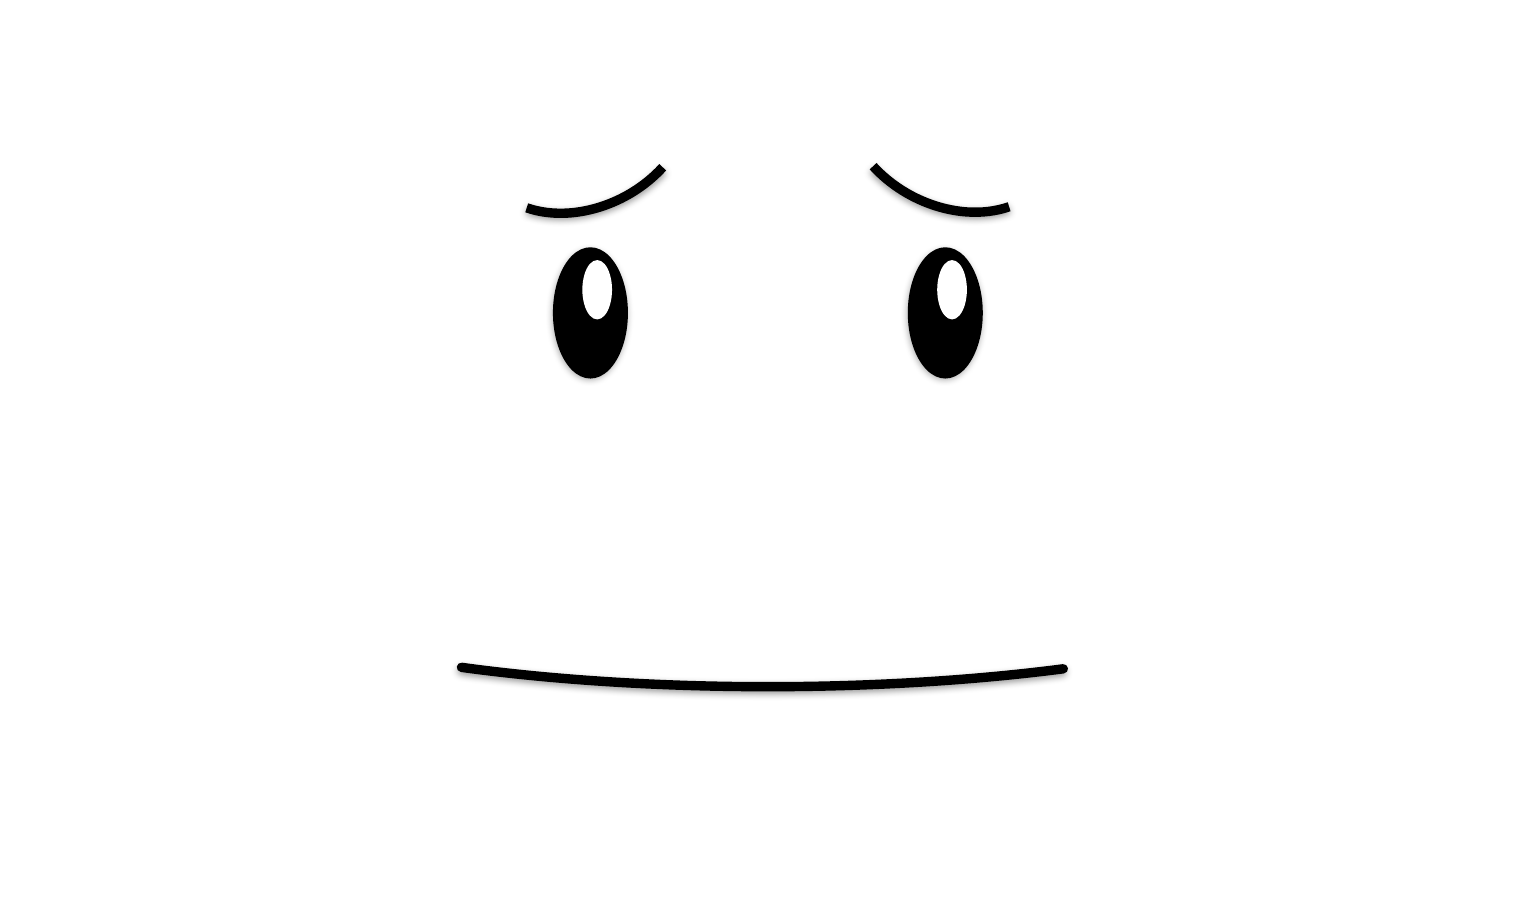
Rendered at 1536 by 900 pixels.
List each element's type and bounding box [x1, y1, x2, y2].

text_box [473, 38, 1062, 207]
text_box [552, 246, 984, 379]
text_box [459, 549, 1066, 689]
